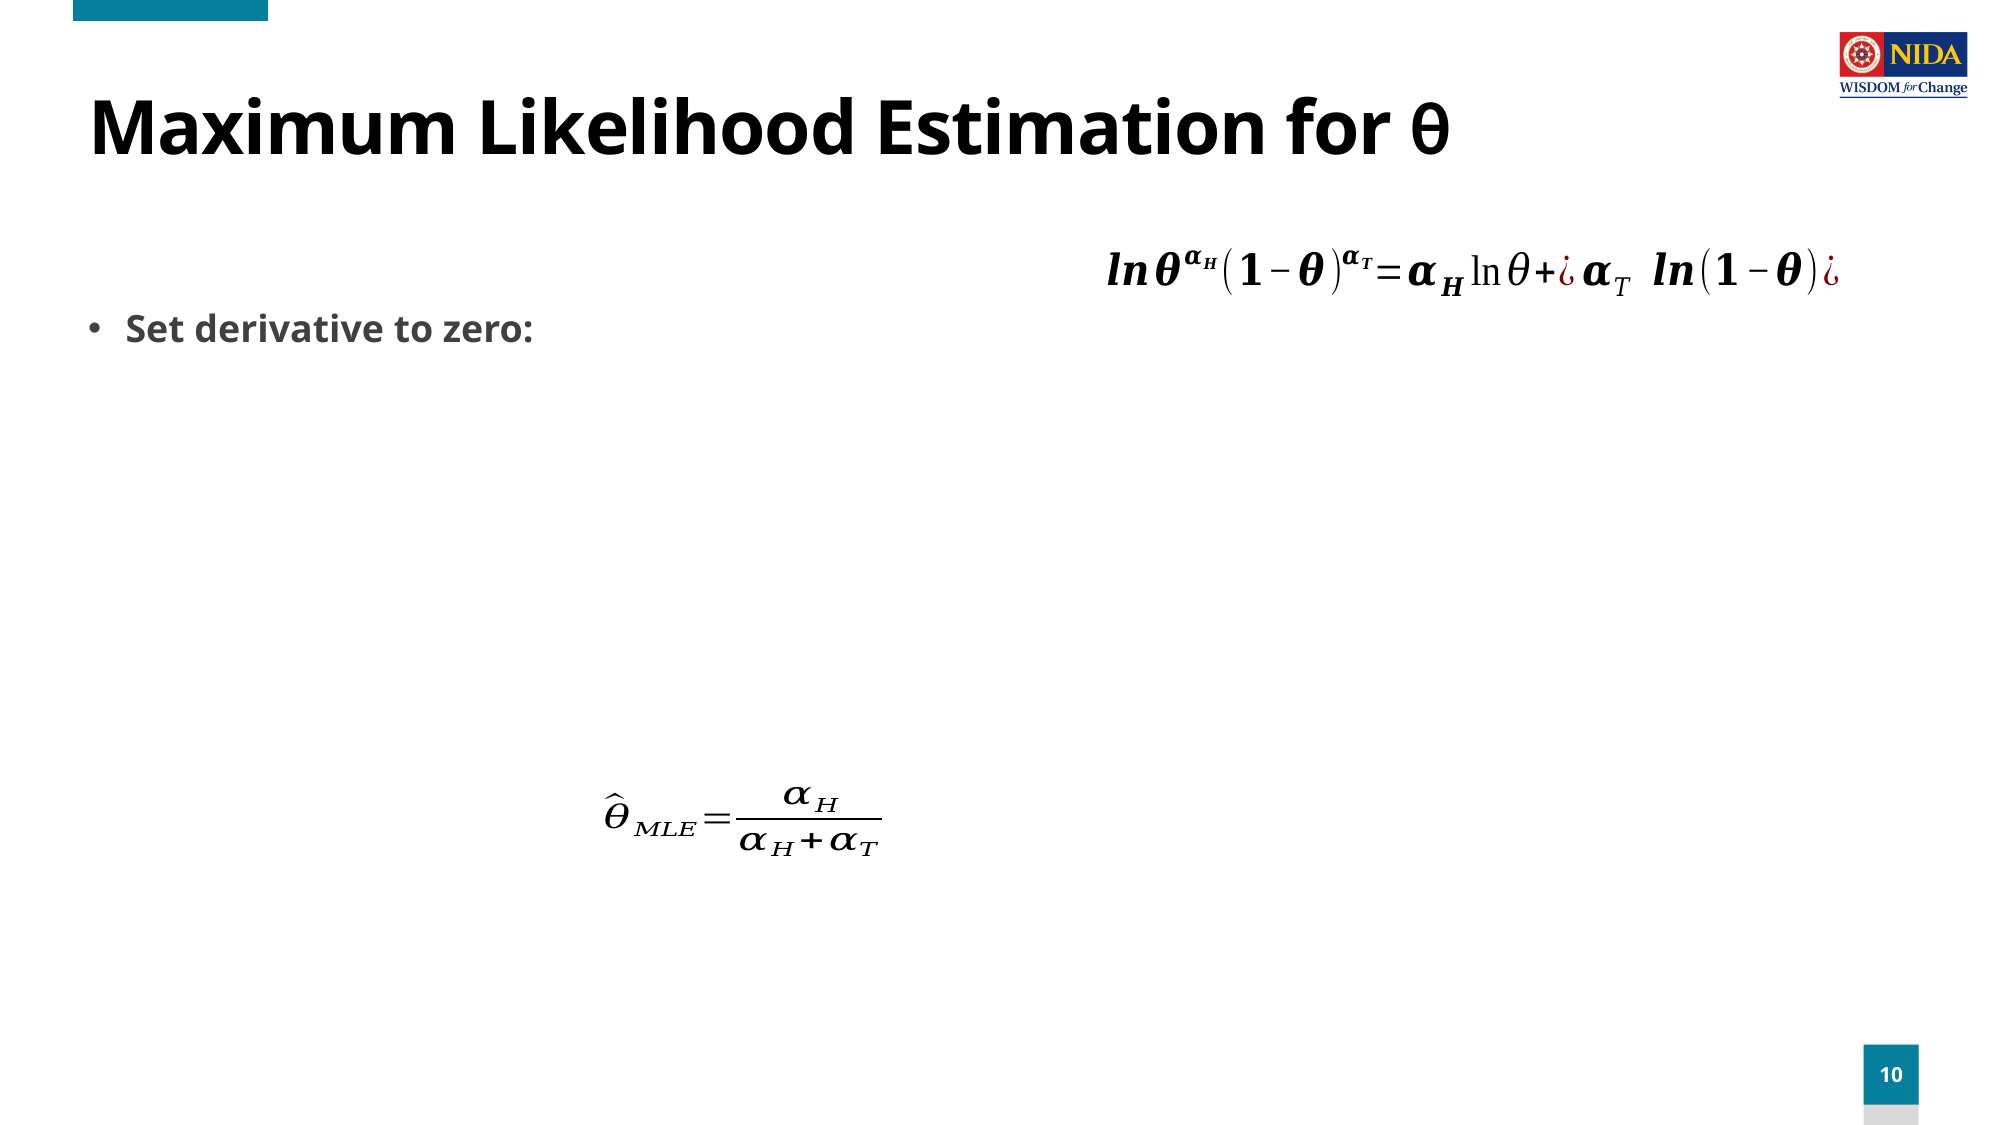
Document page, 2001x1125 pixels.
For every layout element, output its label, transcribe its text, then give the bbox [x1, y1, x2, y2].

title Maximum Likelihood Estimation for θ [73, 80, 1907, 181]
picture [1838, 30, 1969, 100]
